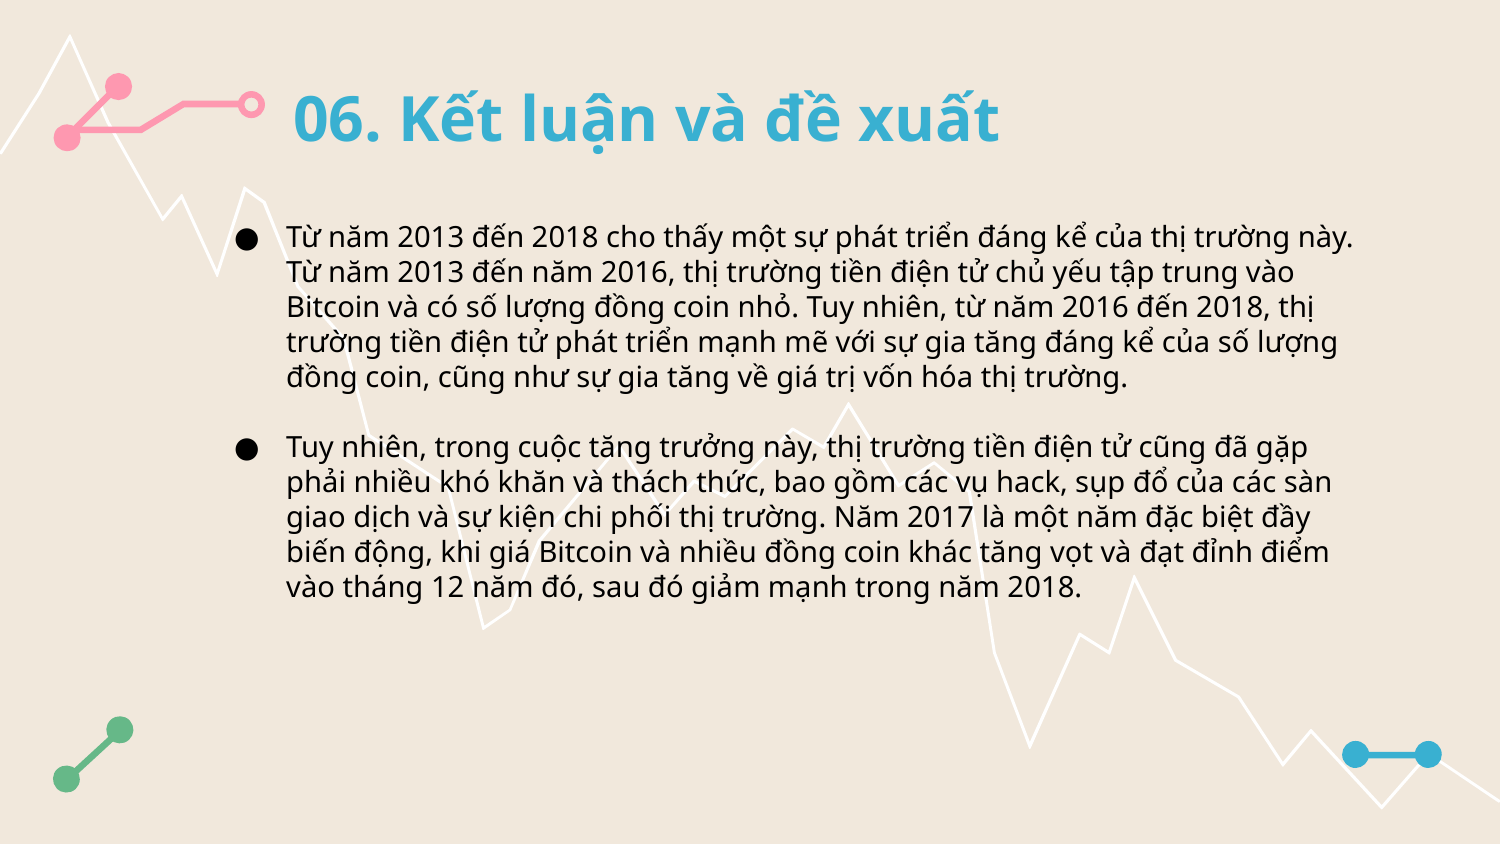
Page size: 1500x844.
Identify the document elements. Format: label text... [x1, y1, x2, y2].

text_box Từ năm 2013 đến 2018 cho thấy một sự phát triển đáng kể của thị trường này. Từ năm 2013 đến năm 2016, thị trường tiền điện tử chủ yếu tập trung vào Bitcoin và có số lượng đồng coin nhỏ. Tuy nhiên, từ năm 2016 đến 2018, thị trường tiền điện tử phát triển mạnh mẽ với sự gia tăng đáng kể của số lượng đồng coin, cũng như sự gia tăng về giá trị vốn hóa thị trường. Tuy nhiên, trong cuộc tăng trưởng này, thị trường tiền điện tử cũng đã gặp phải nhiều khó khăn và thách thức, bao gồm các vụ hack, sụp đổ của các sàn giao dịch và sự kiện chi phối thị trường. Năm 2017 là một năm đặc biệt đầy biến động, khi giá Bitcoin và nhiều đồng coin khác tăng vọt và đạt đỉnh điểm vào tháng 12 năm đó, sau đó giảm mạnh trong năm 2018. [196, 203, 1376, 653]
title 06. Kết luận và đề xuất [278, 64, 1087, 158]
